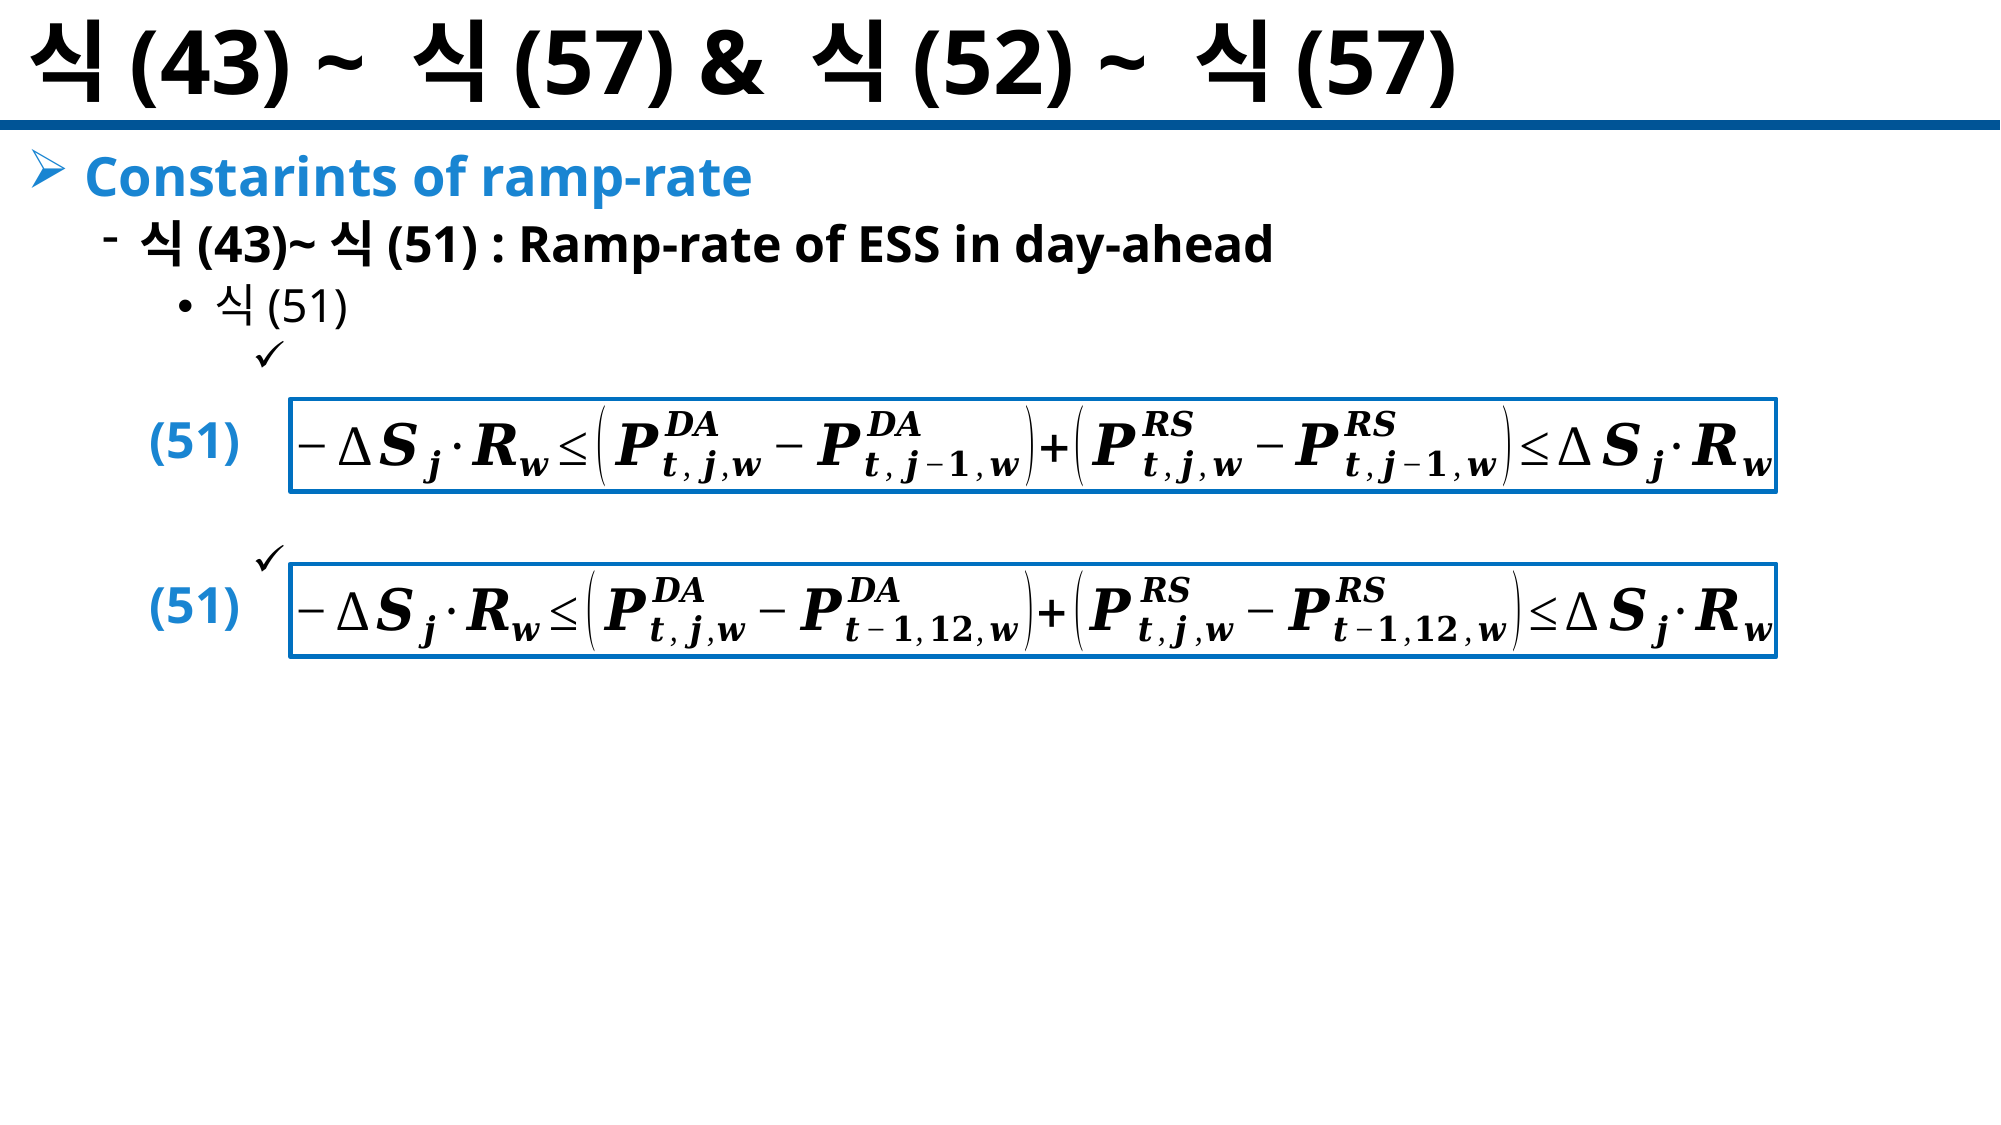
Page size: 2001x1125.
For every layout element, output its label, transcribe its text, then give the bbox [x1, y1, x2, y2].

text_box (51) [131, 401, 260, 476]
text_box (51) [131, 566, 260, 641]
title 식(43) ~ 식(57) & 식(52) ~ 식(57) [12, 9, 1678, 122]
